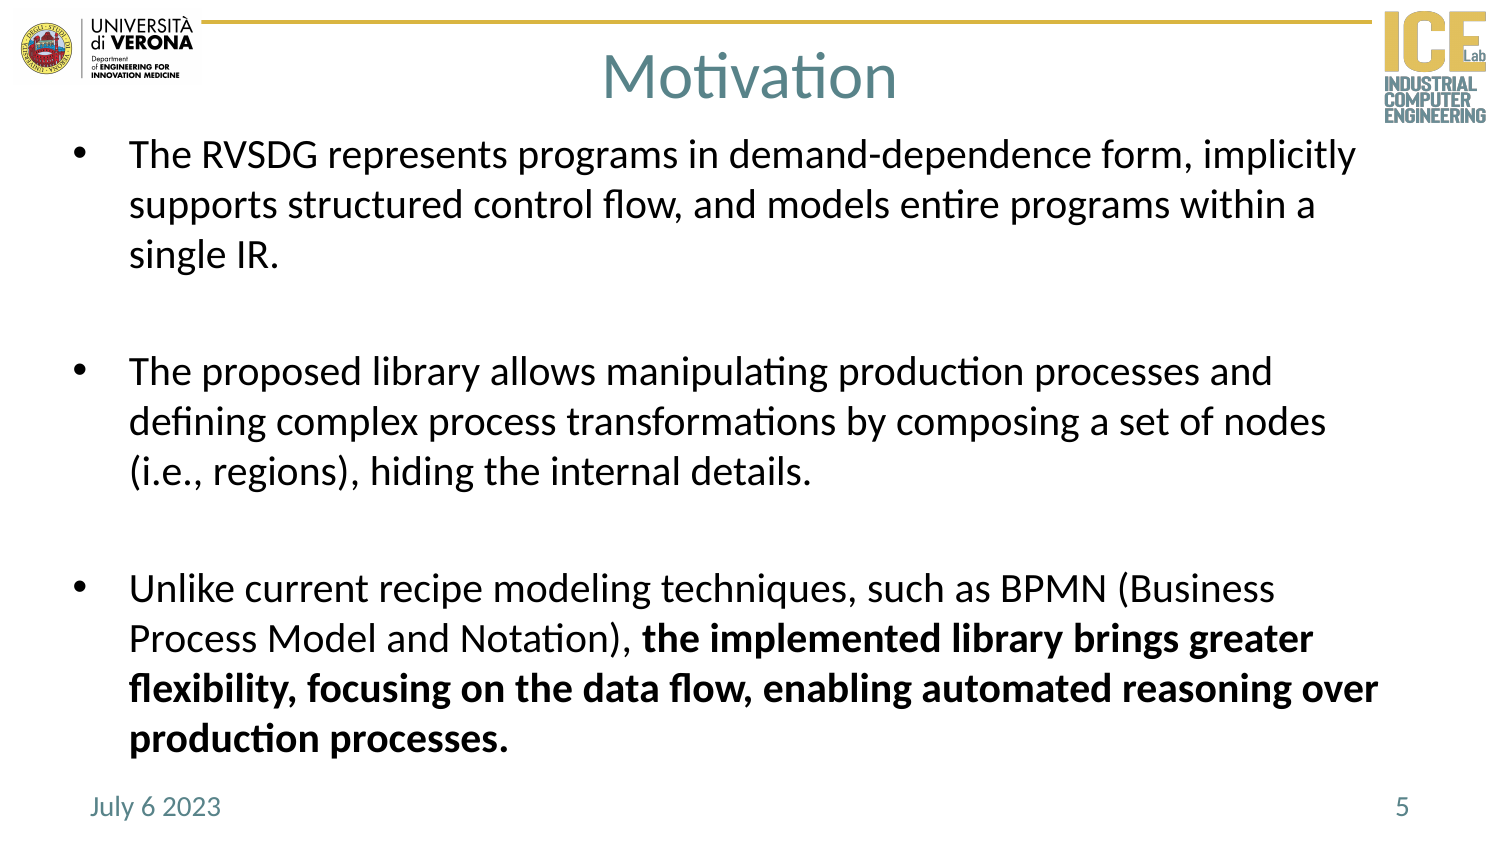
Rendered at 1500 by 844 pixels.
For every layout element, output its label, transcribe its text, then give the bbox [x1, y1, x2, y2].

list The RVSDG represents programs in demand-dependence form, implicitly supports structured control flow, and models entire programs within a single IR. The proposed library allows manipulating production processes and defining complex process transformations by composing a set of nodes (i.e., regions), hiding the internal details. Unlike current recipe modeling techniques, such as BPMN (Business Process Model and Notation), the implemented library brings greater flexibility, focusing on the data flow, enabling automated reasoning over production processes. [57, 119, 1408, 805]
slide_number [75, 782, 425, 828]
title Motivation [75, 1, 1425, 143]
picture [13, 8, 75, 85]
slide_number 5 [1074, 782, 1425, 828]
